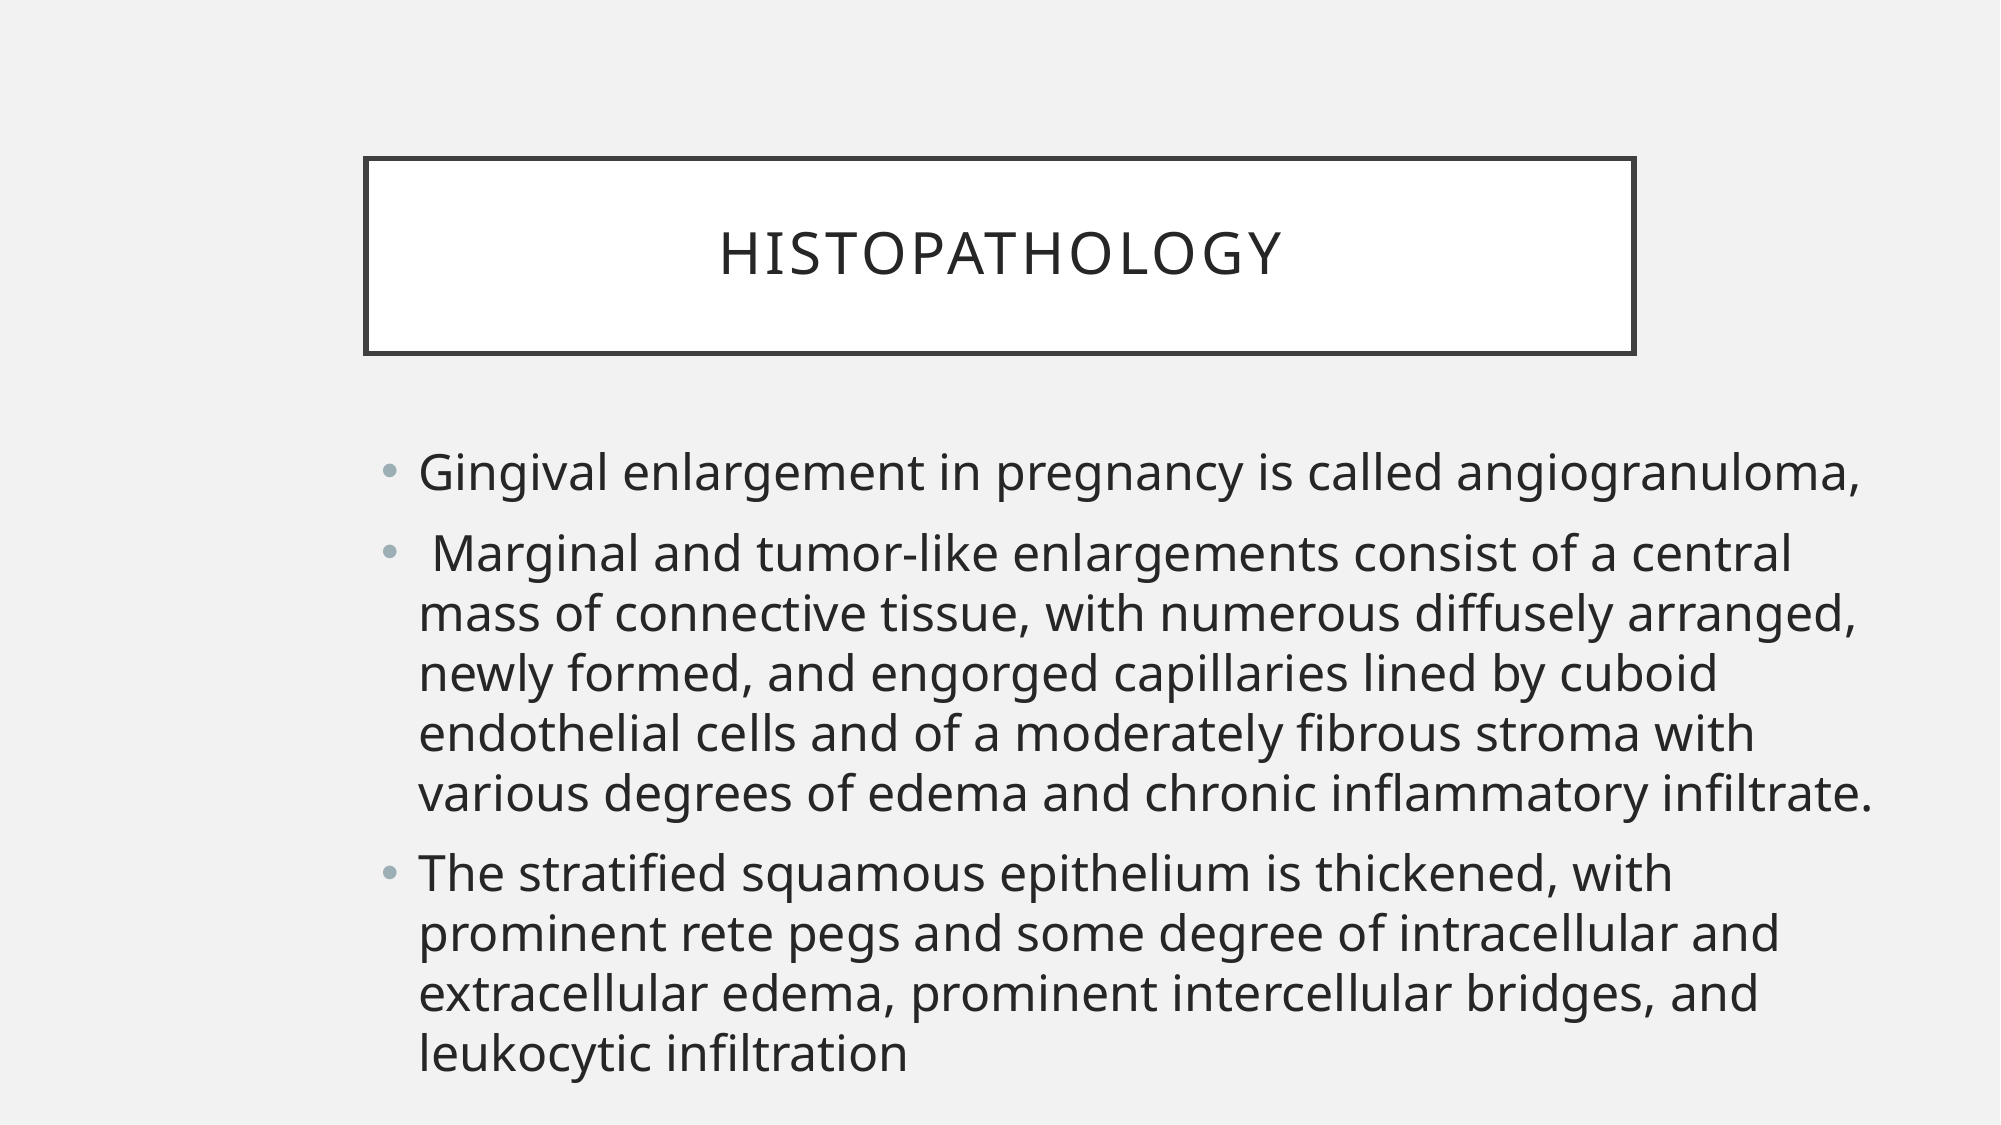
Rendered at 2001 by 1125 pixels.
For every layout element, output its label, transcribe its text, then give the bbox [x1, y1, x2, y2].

list Gingival enlargement in pregnancy is called angiogranuloma, Marginal and tumor-like enlargements consist of a central mass of connective tissue, with numerous diffusely arranged, newly formed, and engorged capillaries lined by cuboid endothelial cells and of a moderately fibrous stroma with various degrees of edema and chronic inflammatory infiltrate. The stratified squamous epithelium is thickened, with prominent rete pegs and some degree of intracellular and extracellular edema, prominent intercellular bridges, and leukocytic infiltration [366, 432, 1932, 942]
title histopathology [363, 156, 1637, 356]
